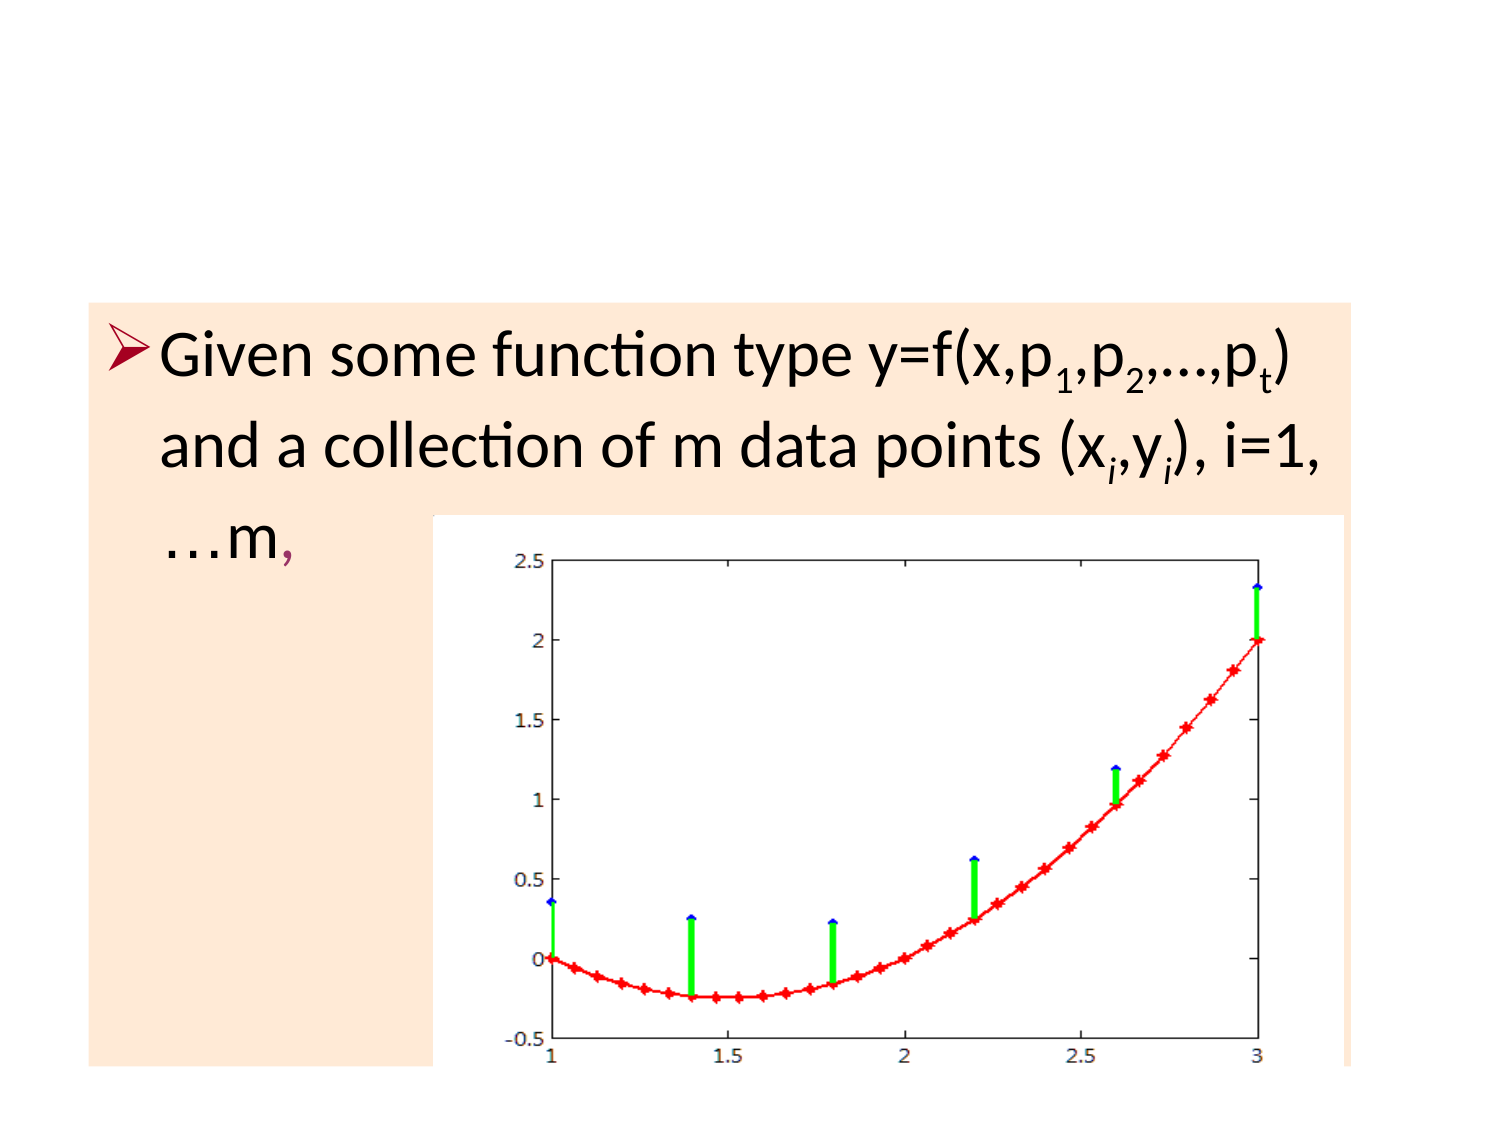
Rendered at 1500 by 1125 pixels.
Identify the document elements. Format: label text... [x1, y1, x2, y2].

list Given some function type y=f(x,p1,p2,…,pt) and a collection of m data points (xi,yi), i=1,…m, [88, 302, 1351, 1067]
picture [433, 515, 1344, 1102]
